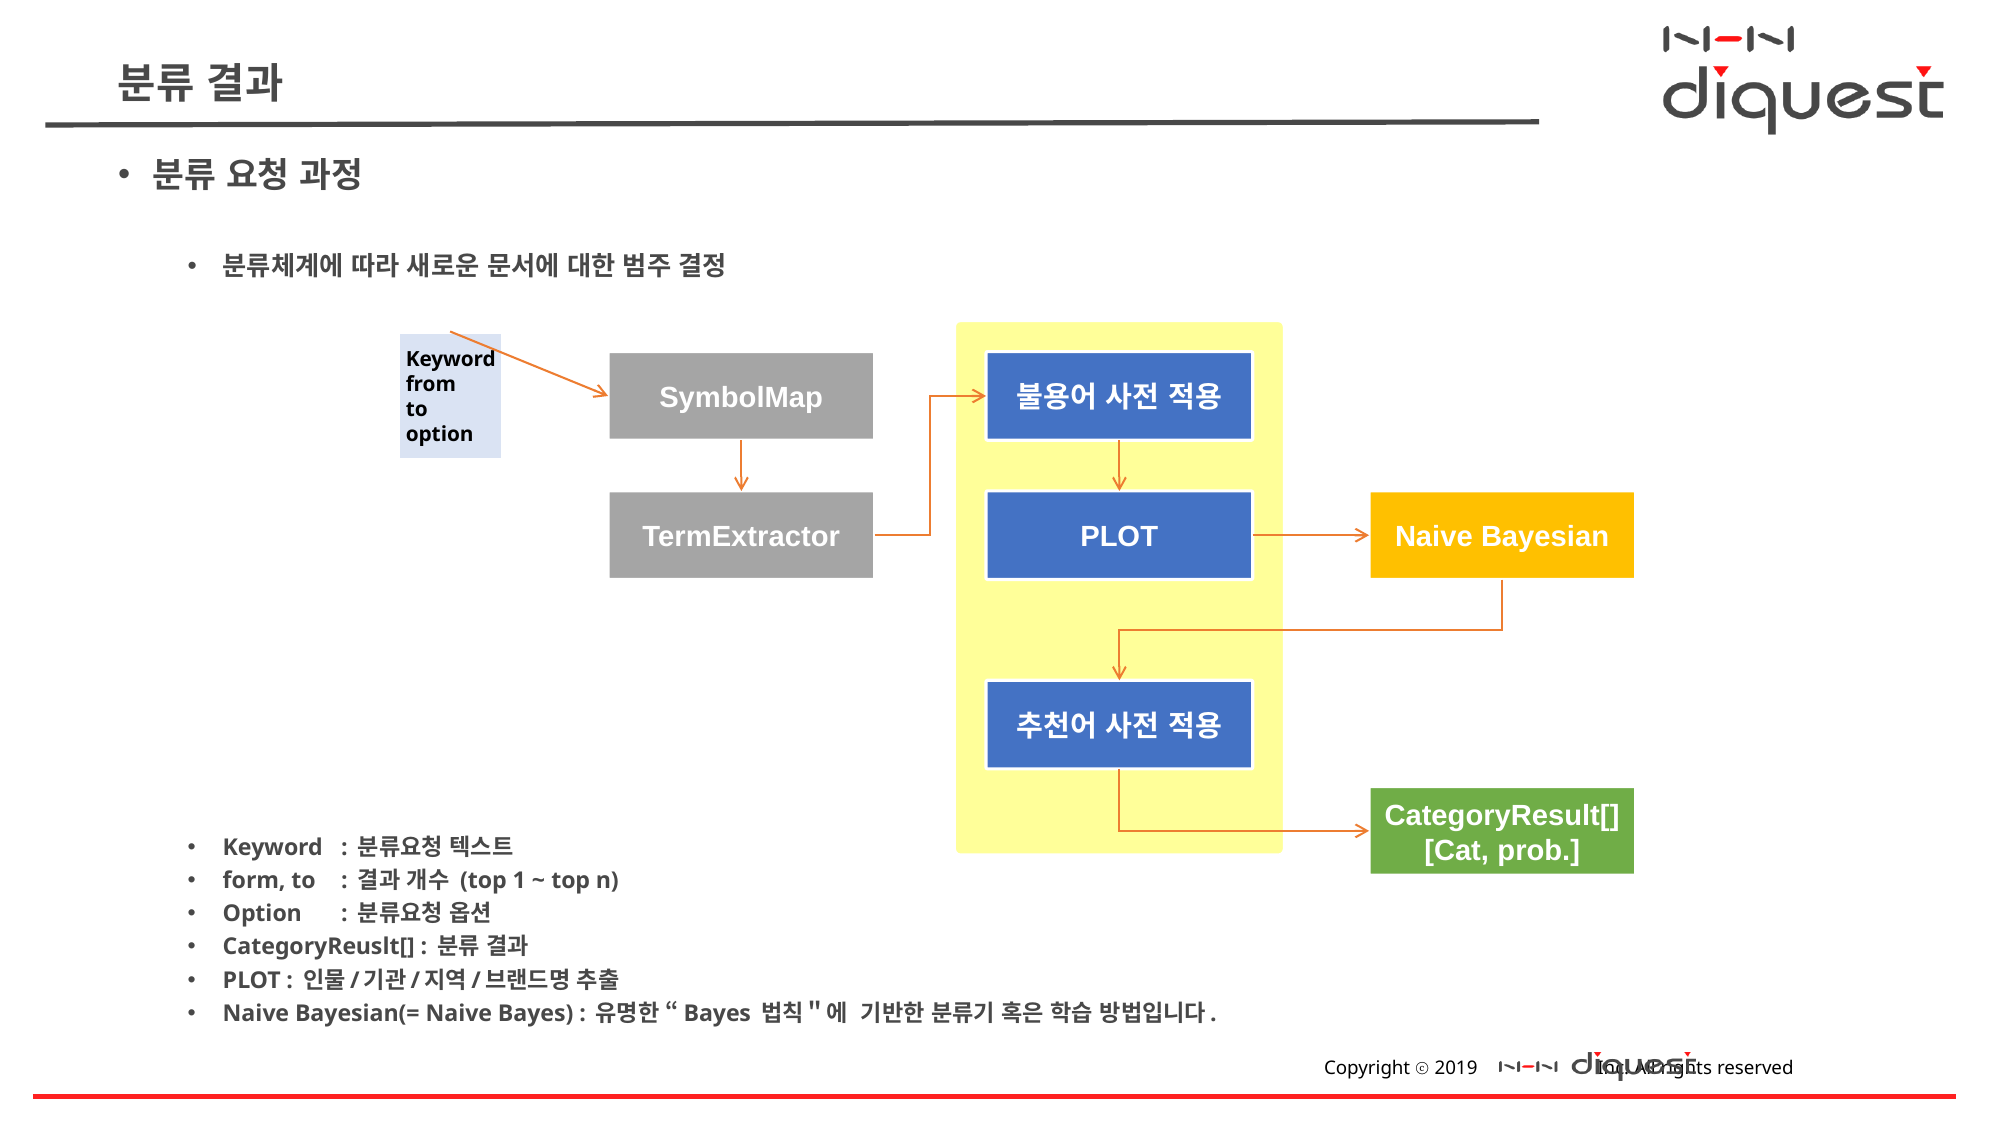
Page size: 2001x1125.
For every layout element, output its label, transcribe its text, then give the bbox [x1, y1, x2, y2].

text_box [396, 320, 1636, 876]
picture [1499, 1048, 1696, 1081]
picture [1607, 0, 2000, 174]
list 분류 요청 과정 분류체계에 따라 새로운 문서에 대한 범주 결정 Keyword : 분류요청 텍스트 form, to : 결과 개수 (top 1 ~ top n) Option : 분류요청 옵션 CategoryReuslt[] : 분류 결과 PLOT : 인물/기관/지역/브랜드명 추출 Naive Bayesian(= Naive Bayes) : 유명한 “Bayes 법칙＂에 기반한 분류기 혹은 학습 방법입니다. [103, 149, 1829, 1046]
title 분류 결과 [103, 55, 1179, 113]
